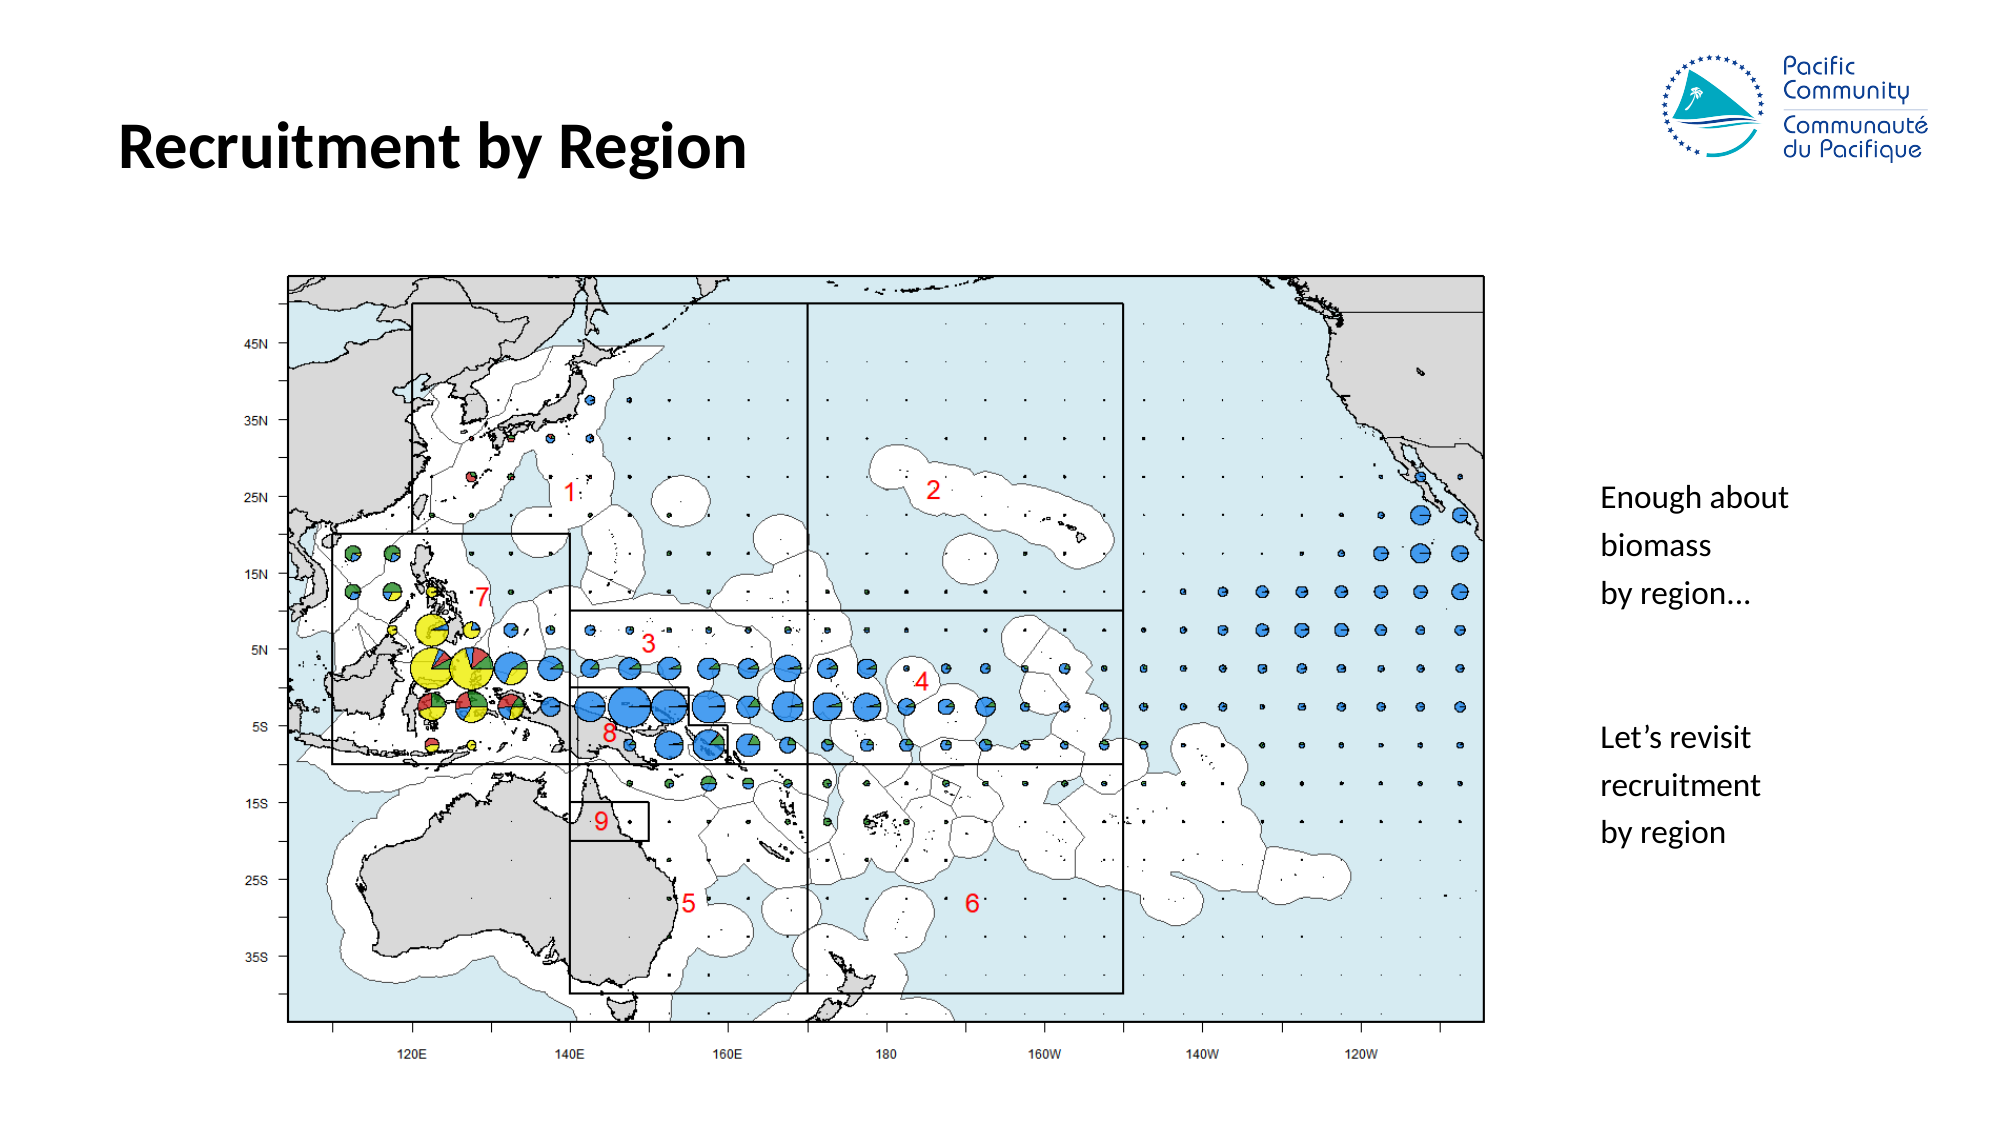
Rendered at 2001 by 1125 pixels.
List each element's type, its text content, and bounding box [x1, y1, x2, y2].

picture [1661, 54, 1928, 163]
title Recruitment by Region [103, 103, 1554, 193]
picture [205, 194, 1527, 1125]
text_box Enough about biomass by region... Let’s revisit recruitment by region [1585, 459, 1805, 858]
